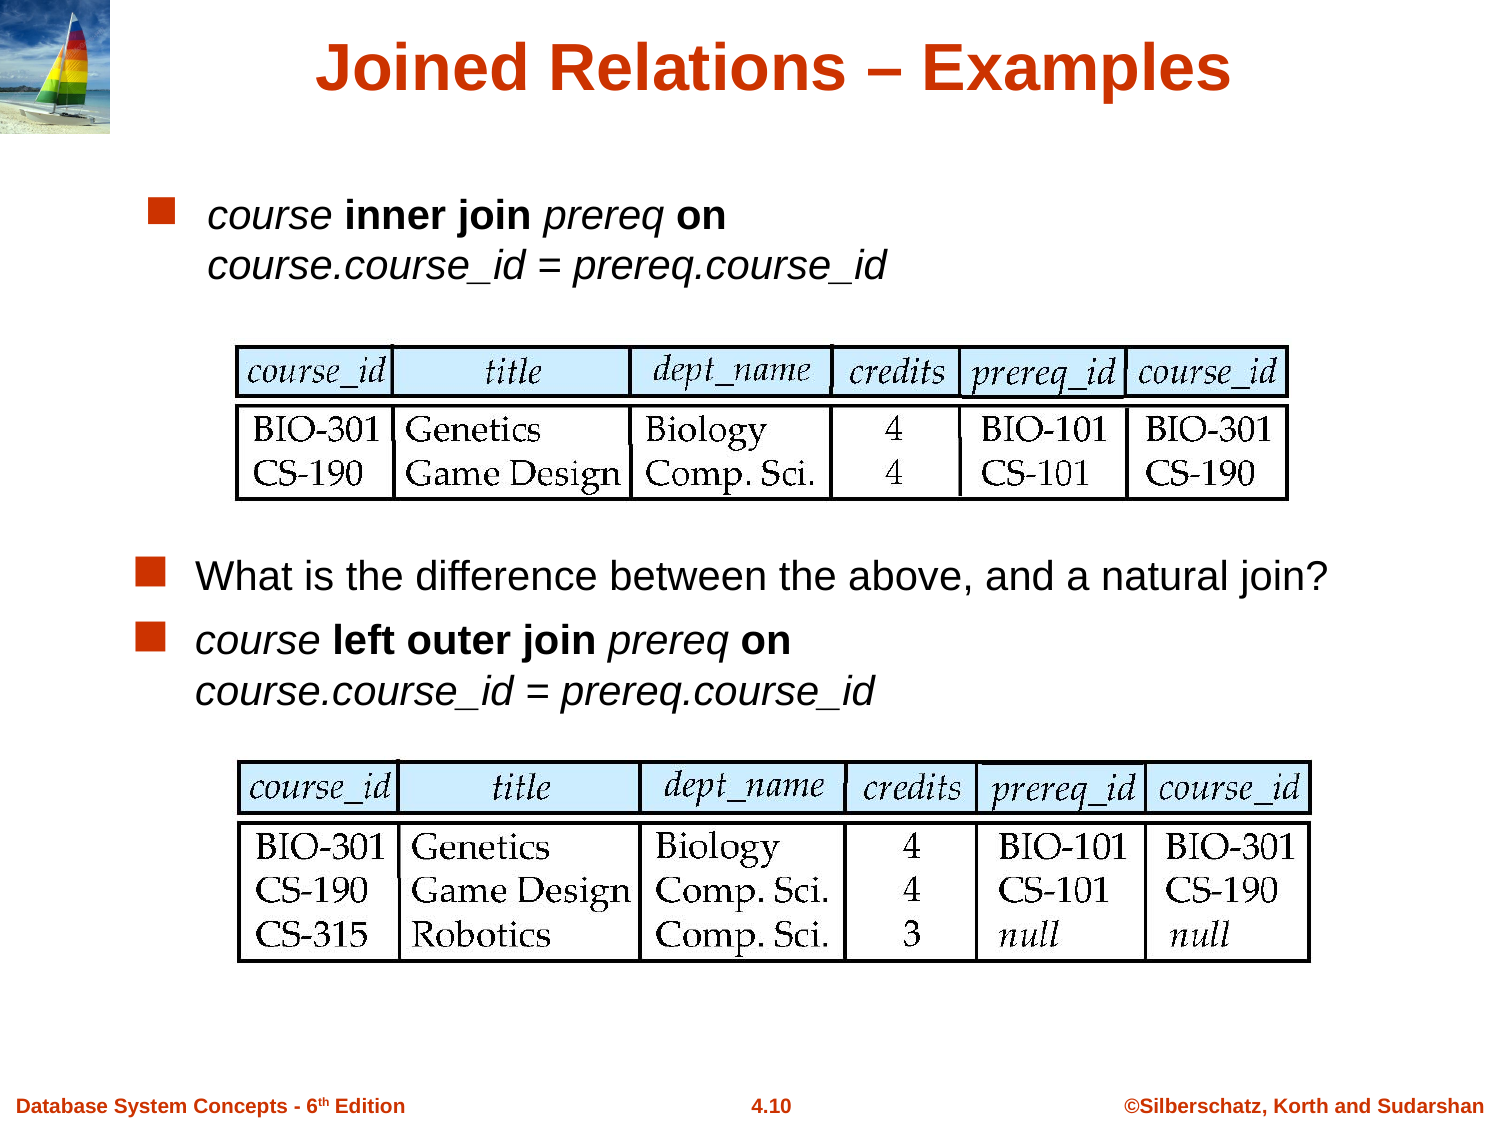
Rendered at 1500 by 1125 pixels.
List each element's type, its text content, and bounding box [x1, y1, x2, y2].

picture [230, 338, 1292, 504]
title Joined Relations – Examples [120, 10, 1447, 112]
text_box What is the difference between the above, and a natural join? course left outer join prereq on course.course_id = prereq.course_id [124, 541, 1422, 659]
list course inner join prereq on course.course_id = prereq.course_id [135, 179, 1223, 294]
picture [0, 0, 110, 134]
picture [231, 755, 1314, 965]
